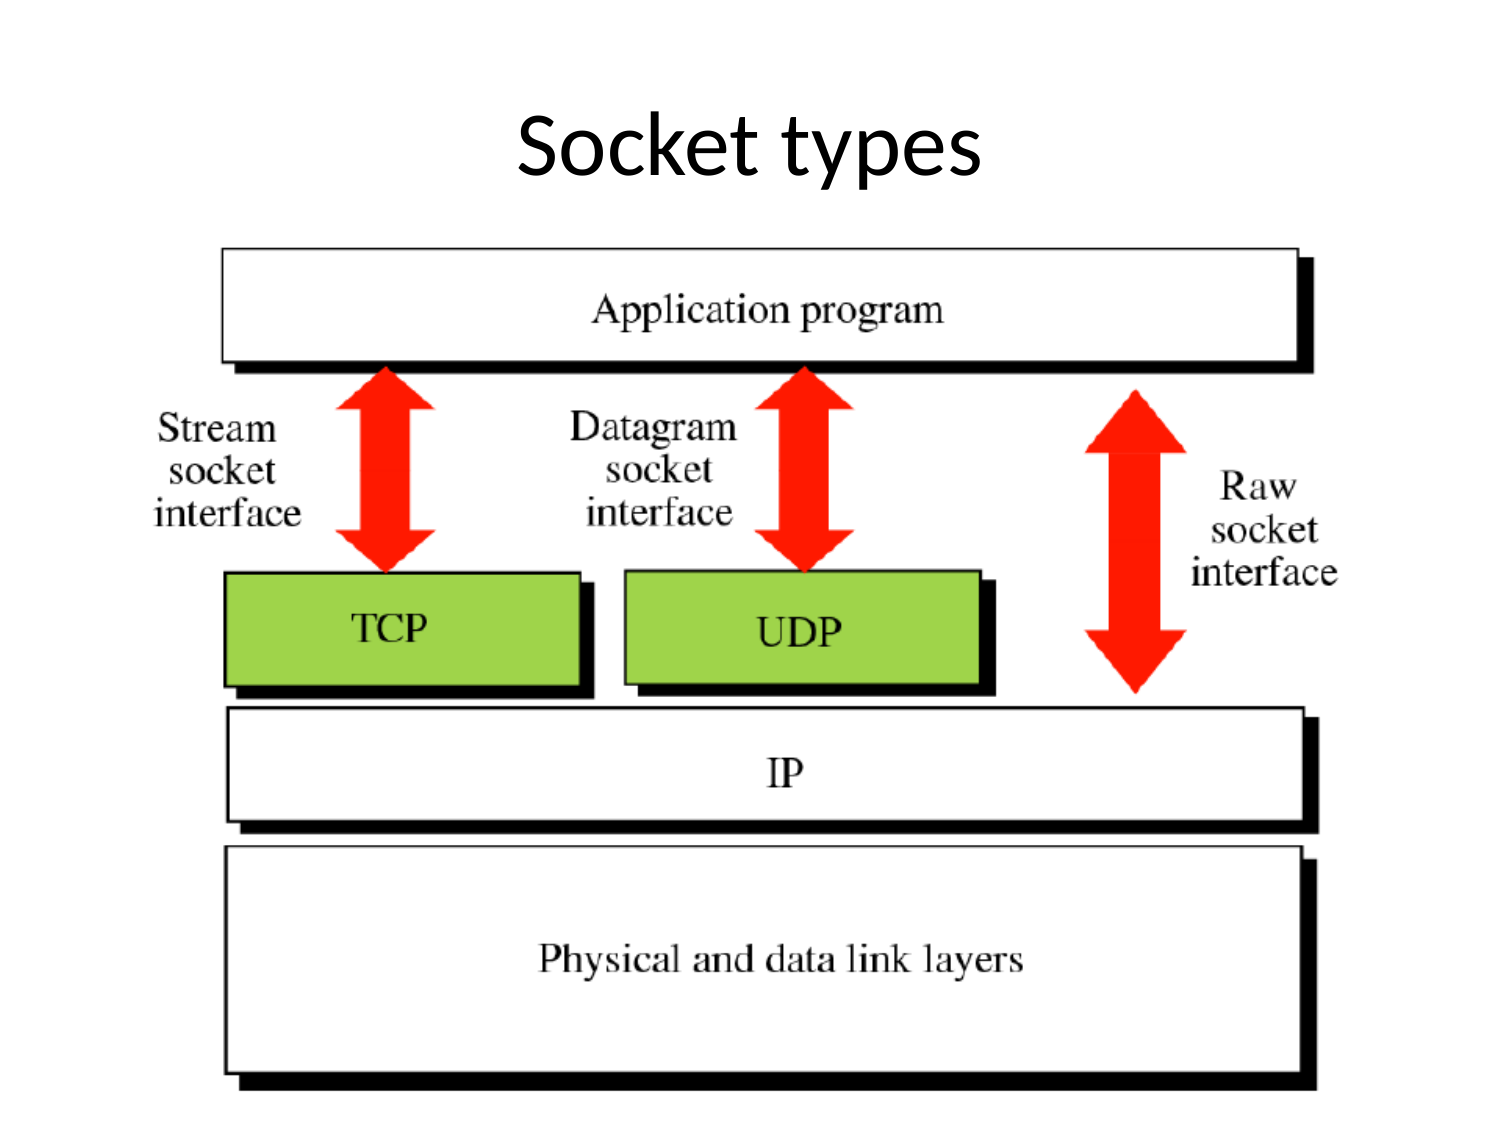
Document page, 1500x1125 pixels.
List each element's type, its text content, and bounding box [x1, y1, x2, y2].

picture [122, 234, 1378, 1113]
title Socket types [75, 45, 1425, 233]
